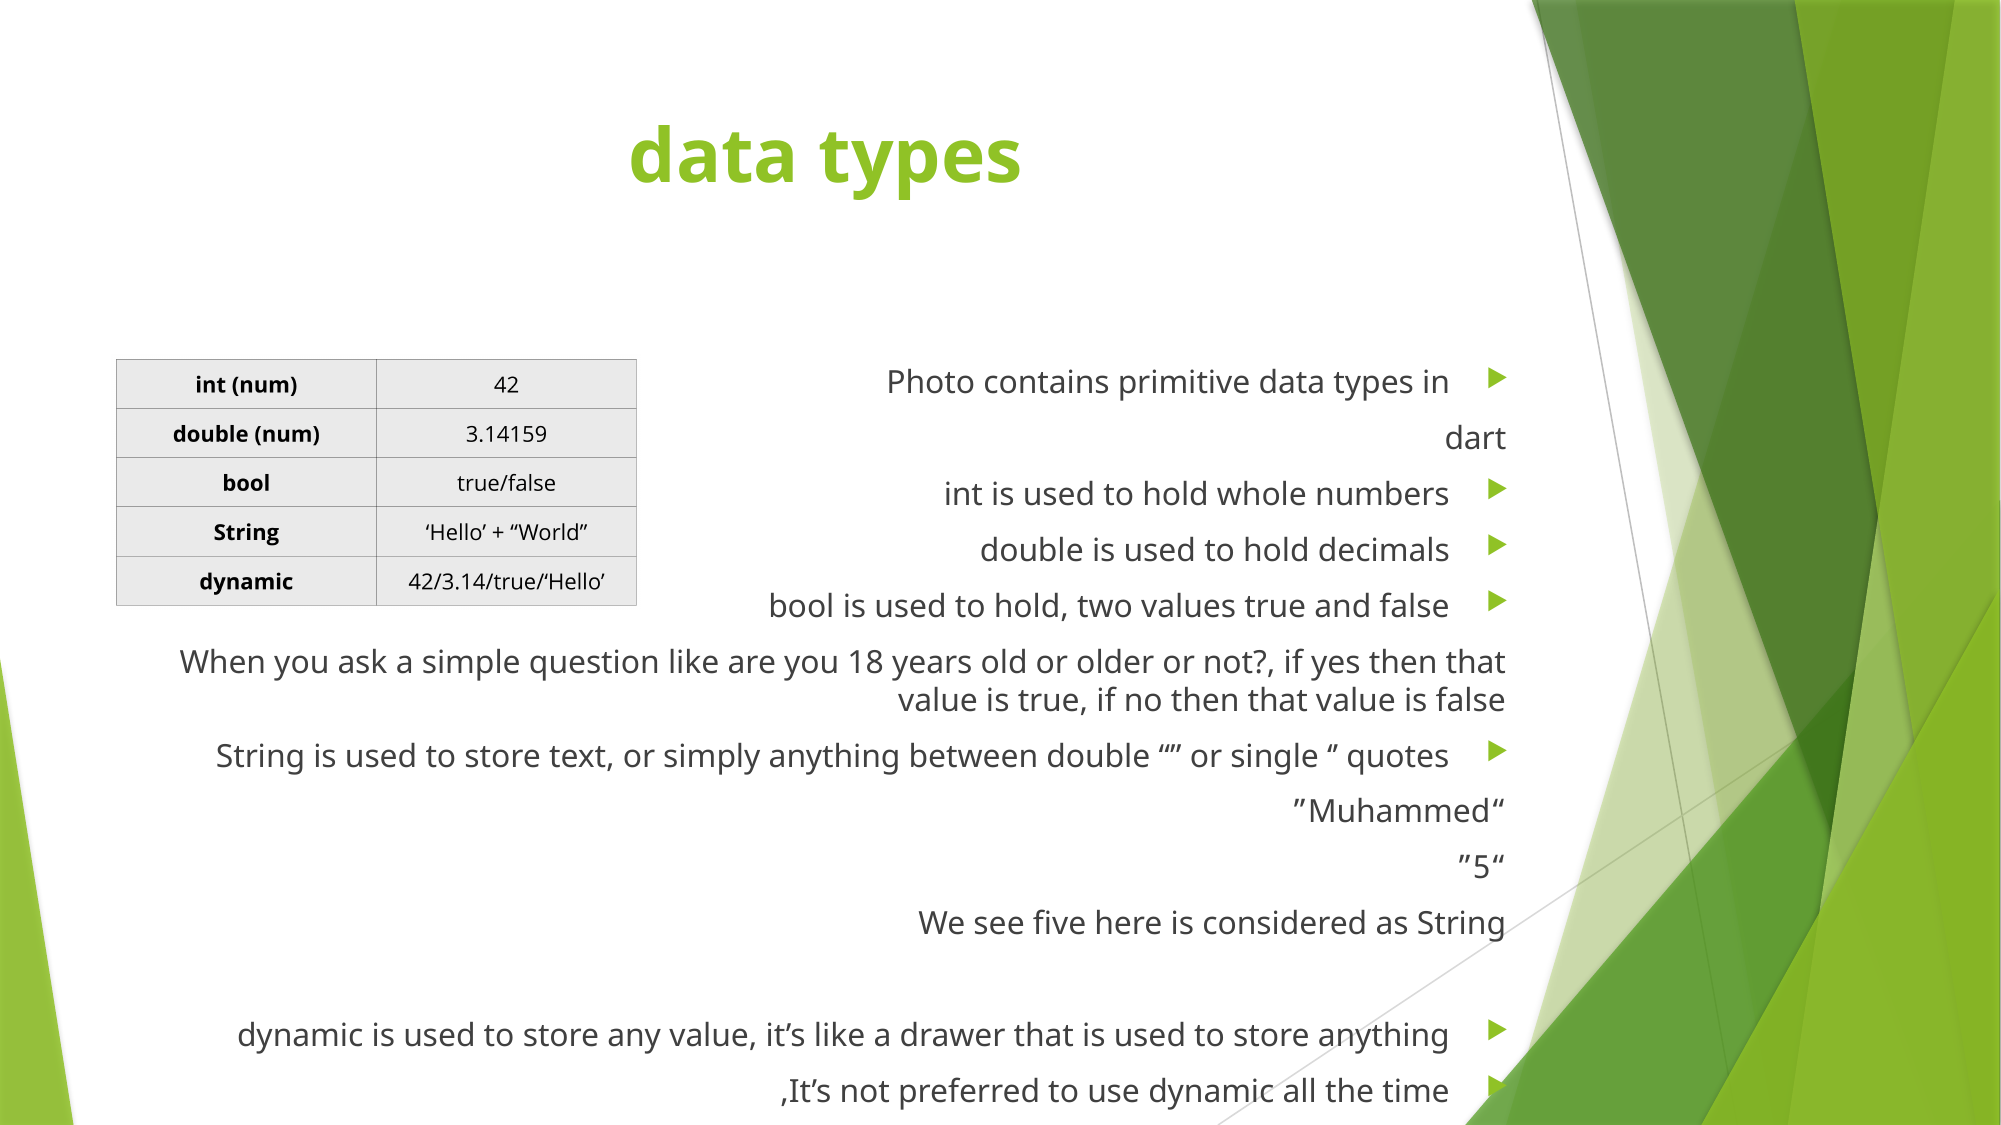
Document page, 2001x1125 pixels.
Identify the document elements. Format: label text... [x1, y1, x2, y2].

picture [110, 353, 642, 611]
list Photo contains primitive data types in dart int is used to hold whole numbers double is used to hold decimals bool is used to hold, two values true and false When you ask a simple question like are you 18 years old or older or not?, if yes then that value is true, if no then that value is false String is used to store text, or simply anything between double “” or single ‘’ quotes “Muhammed” “5” We see five here is considered as String dynamic is used to store any value, it’s like a drawer that is used to store anything It’s not preferred to use dynamic all the time, [111, 354, 1522, 1125]
title data types [111, 99, 1522, 317]
